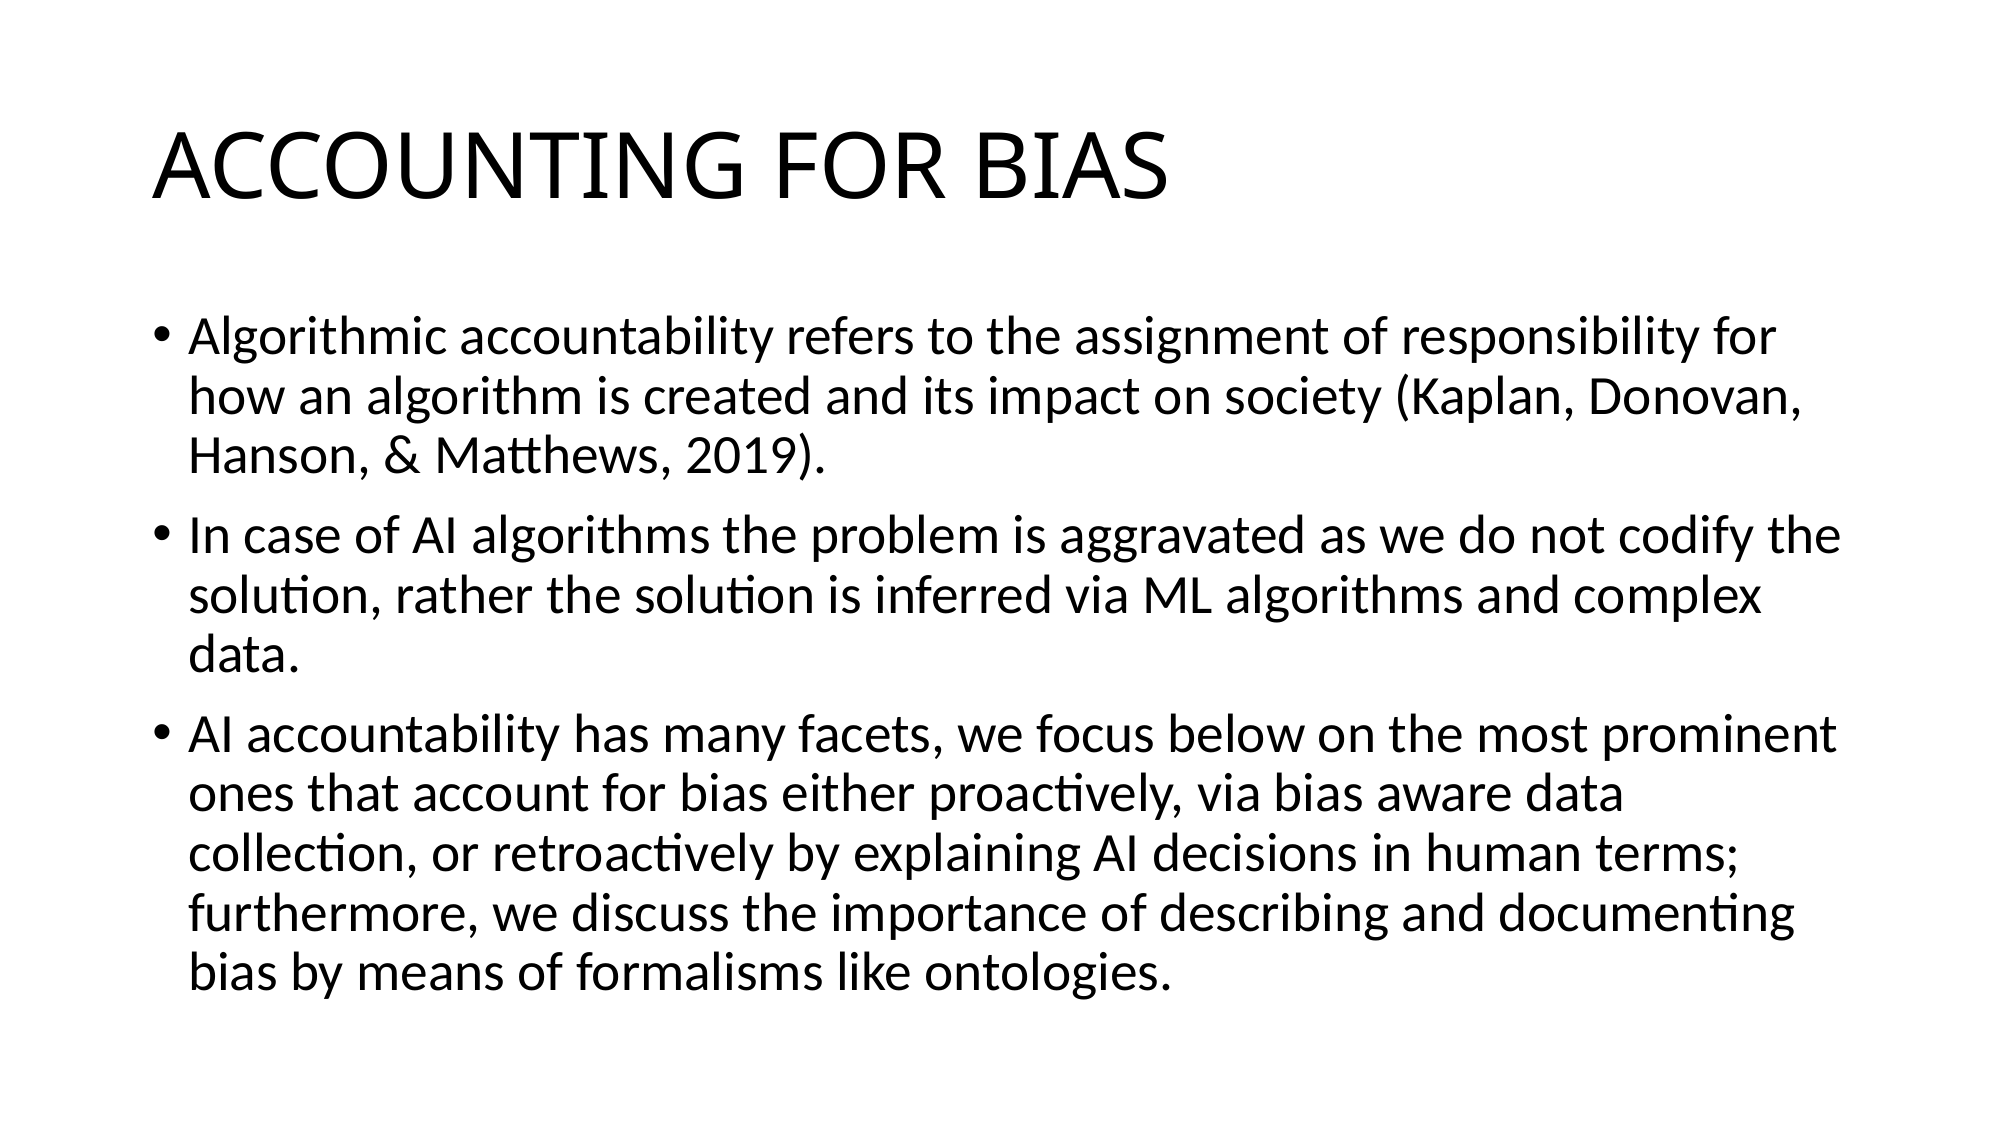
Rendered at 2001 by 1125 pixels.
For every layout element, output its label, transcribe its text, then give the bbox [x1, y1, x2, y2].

title ACCOUNTING FOR BIAS [137, 59, 1863, 278]
list Algorithmic accountability refers to the assignment of responsibility for how an algorithm is created and its impact on society (Kaplan, Donovan, Hanson, & Matthews, 2019). In case of AI algorithms the problem is aggravated as we do not codify the solution, rather the solution is inferred via ML algorithms and complex data. AI accountability has many facets, we focus below on the most prominent ones that account for bias either proactively, via bias aware data collection, or retroactively by explaining AI decisions in human terms; furthermore, we discuss the importance of describing and documenting bias by means of formalisms like ontologies. [137, 299, 1863, 1014]
